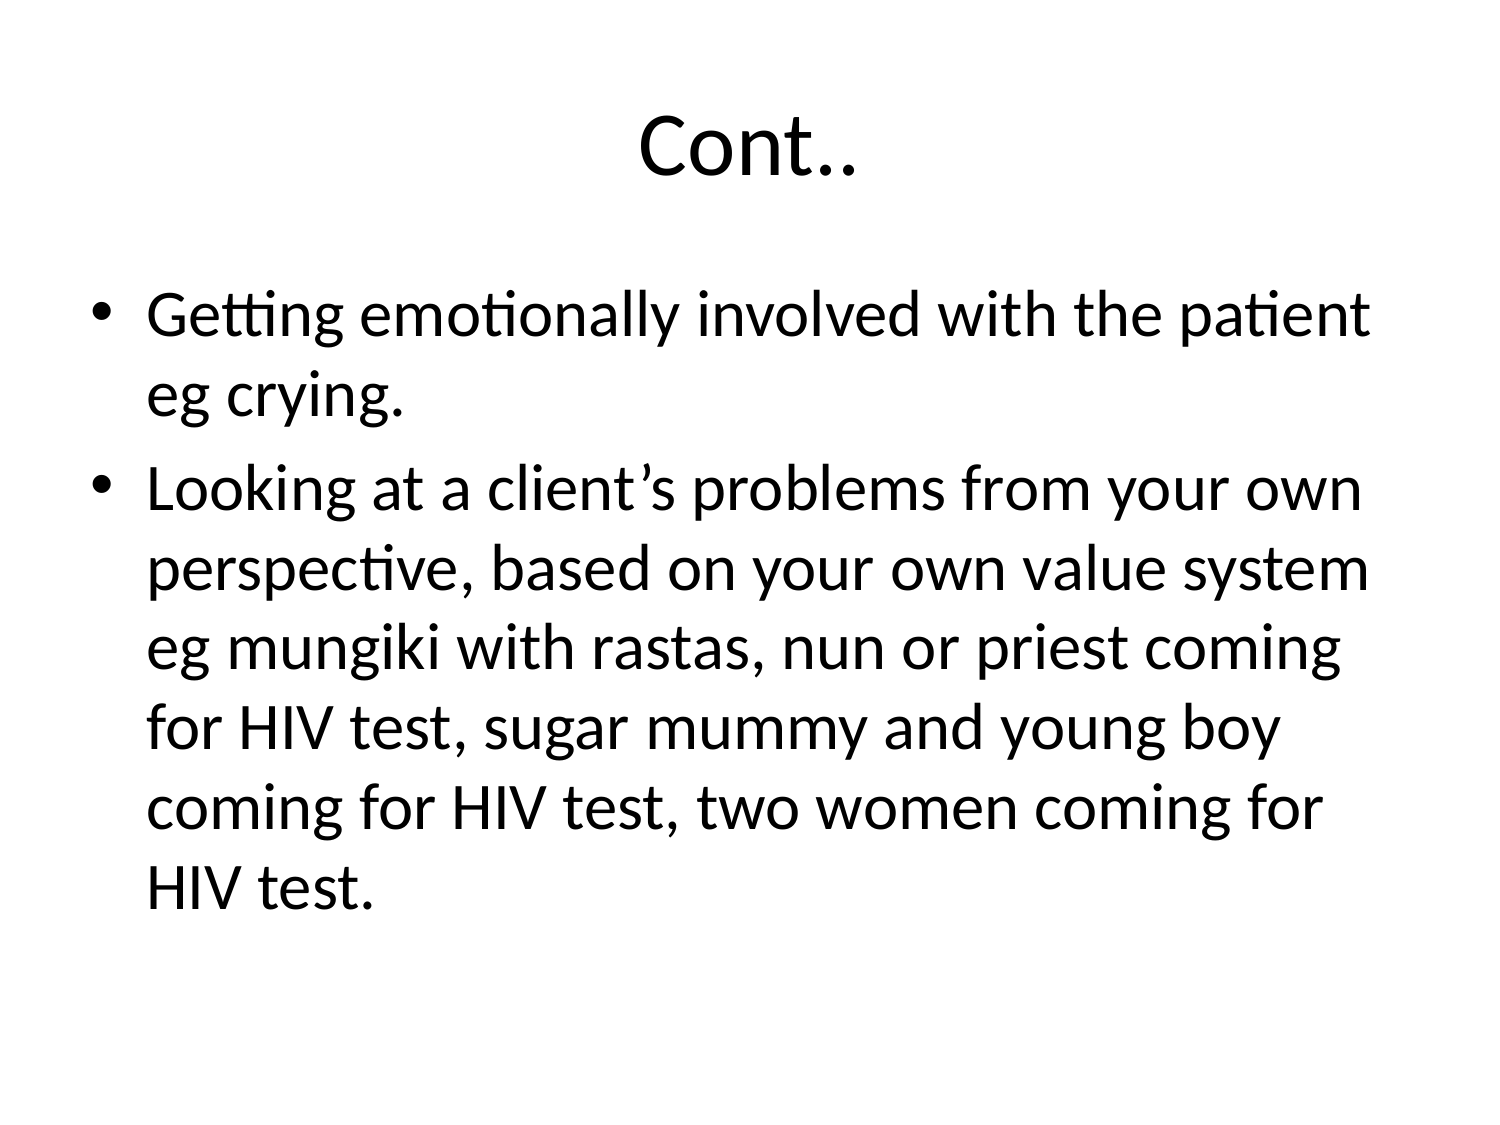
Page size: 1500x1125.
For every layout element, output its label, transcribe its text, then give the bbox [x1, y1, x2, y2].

list Getting emotionally involved with the patient eg crying. Looking at a client’s problems from your own perspective, based on your own value system eg mungiki with rastas, nun or priest coming for HIV test, sugar mummy and young boy coming for HIV test, two women coming for HIV test. [75, 262, 1425, 1005]
title Cont.. [75, 45, 1425, 233]
